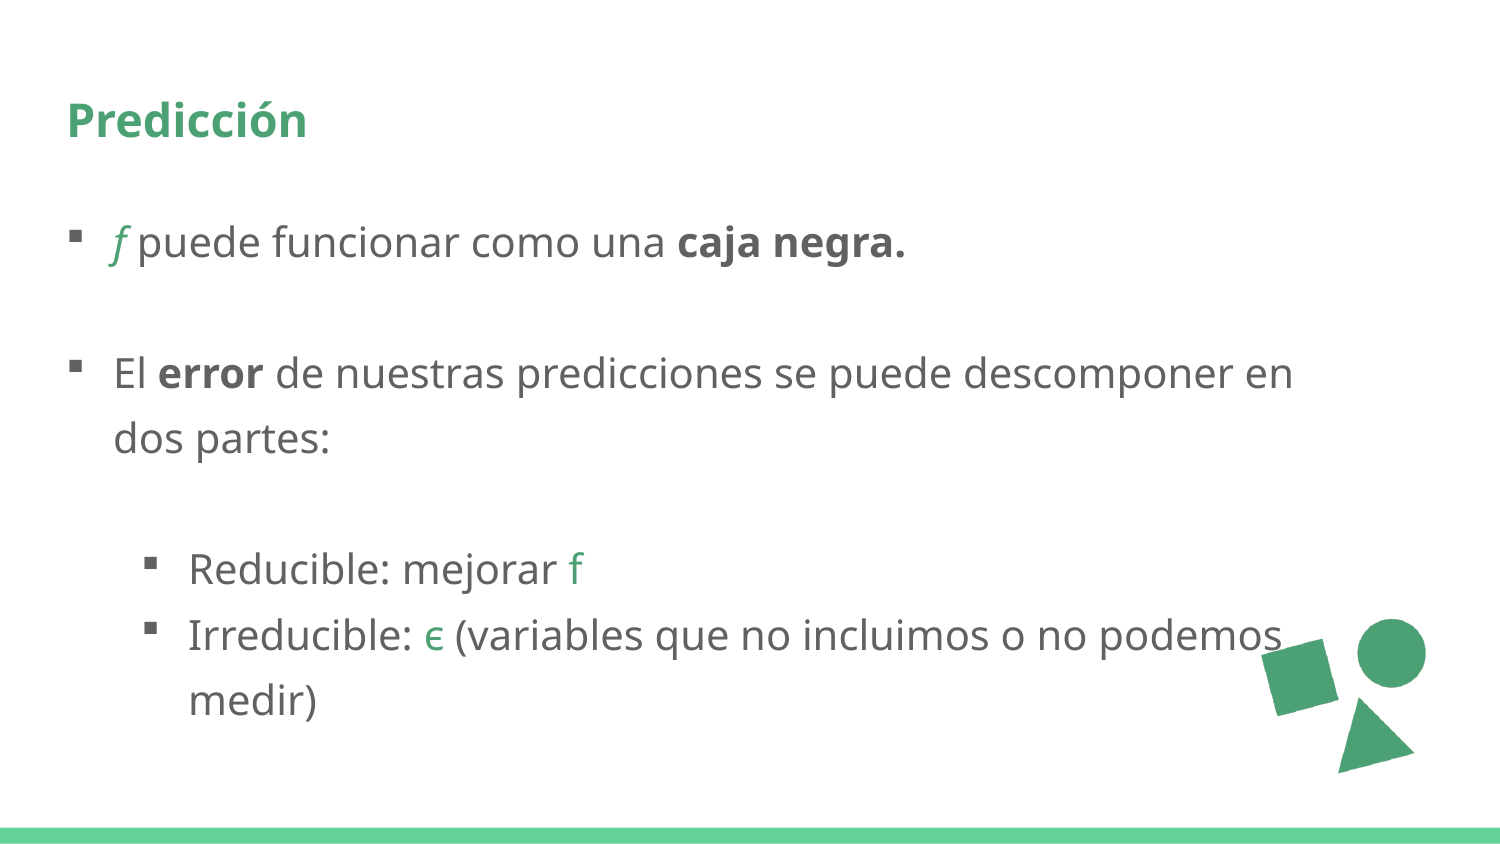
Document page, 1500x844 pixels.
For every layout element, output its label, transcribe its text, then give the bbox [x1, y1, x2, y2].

picture [1237, 590, 1450, 802]
list f puede funcionar como una caja negra. El error de nuestras predicciones se puede descomponer en dos partes: Reducible: mejorar f Irreducible: ϵ (variables que no incluimos o no podemos medir) [51, 189, 1371, 750]
title Predicción [51, 72, 1449, 167]
